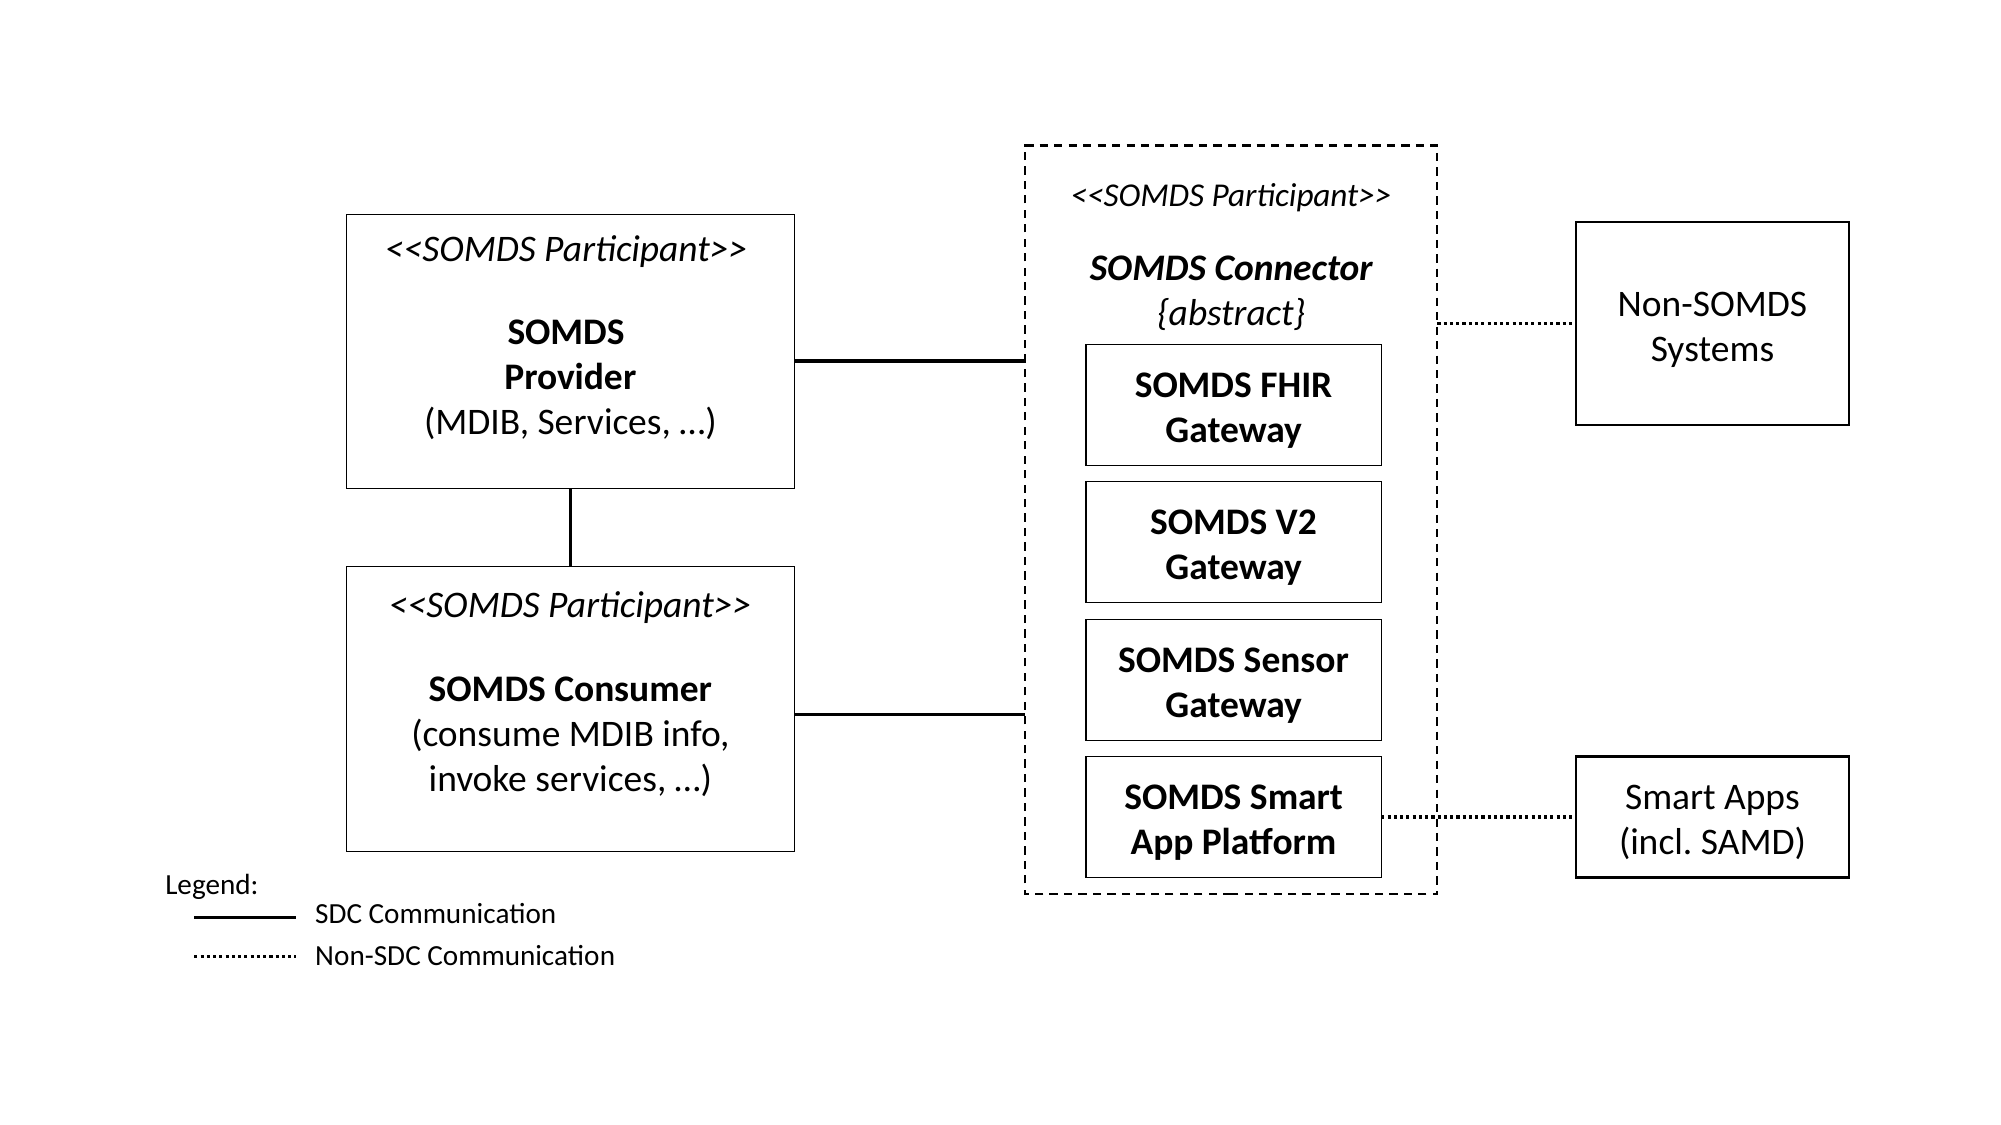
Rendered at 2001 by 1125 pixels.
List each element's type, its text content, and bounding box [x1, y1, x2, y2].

text_box SOMDS Smart App Platform [1085, 755, 1382, 879]
text_box Non-SOMDS Systems [1575, 221, 1850, 426]
text_box SOMDS Connector {abstract} [1024, 220, 1438, 895]
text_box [346, 214, 795, 489]
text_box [346, 566, 795, 852]
text_box SOMDS Sensor Gateway [1085, 618, 1382, 741]
text_box SOMDS Connector {abstract} [1024, 144, 1438, 165]
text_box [150, 857, 734, 980]
text_box <<SOMDS Participant>> [1025, 165, 1438, 220]
text_box Smart Apps (incl. SAMD) [1575, 755, 1850, 879]
